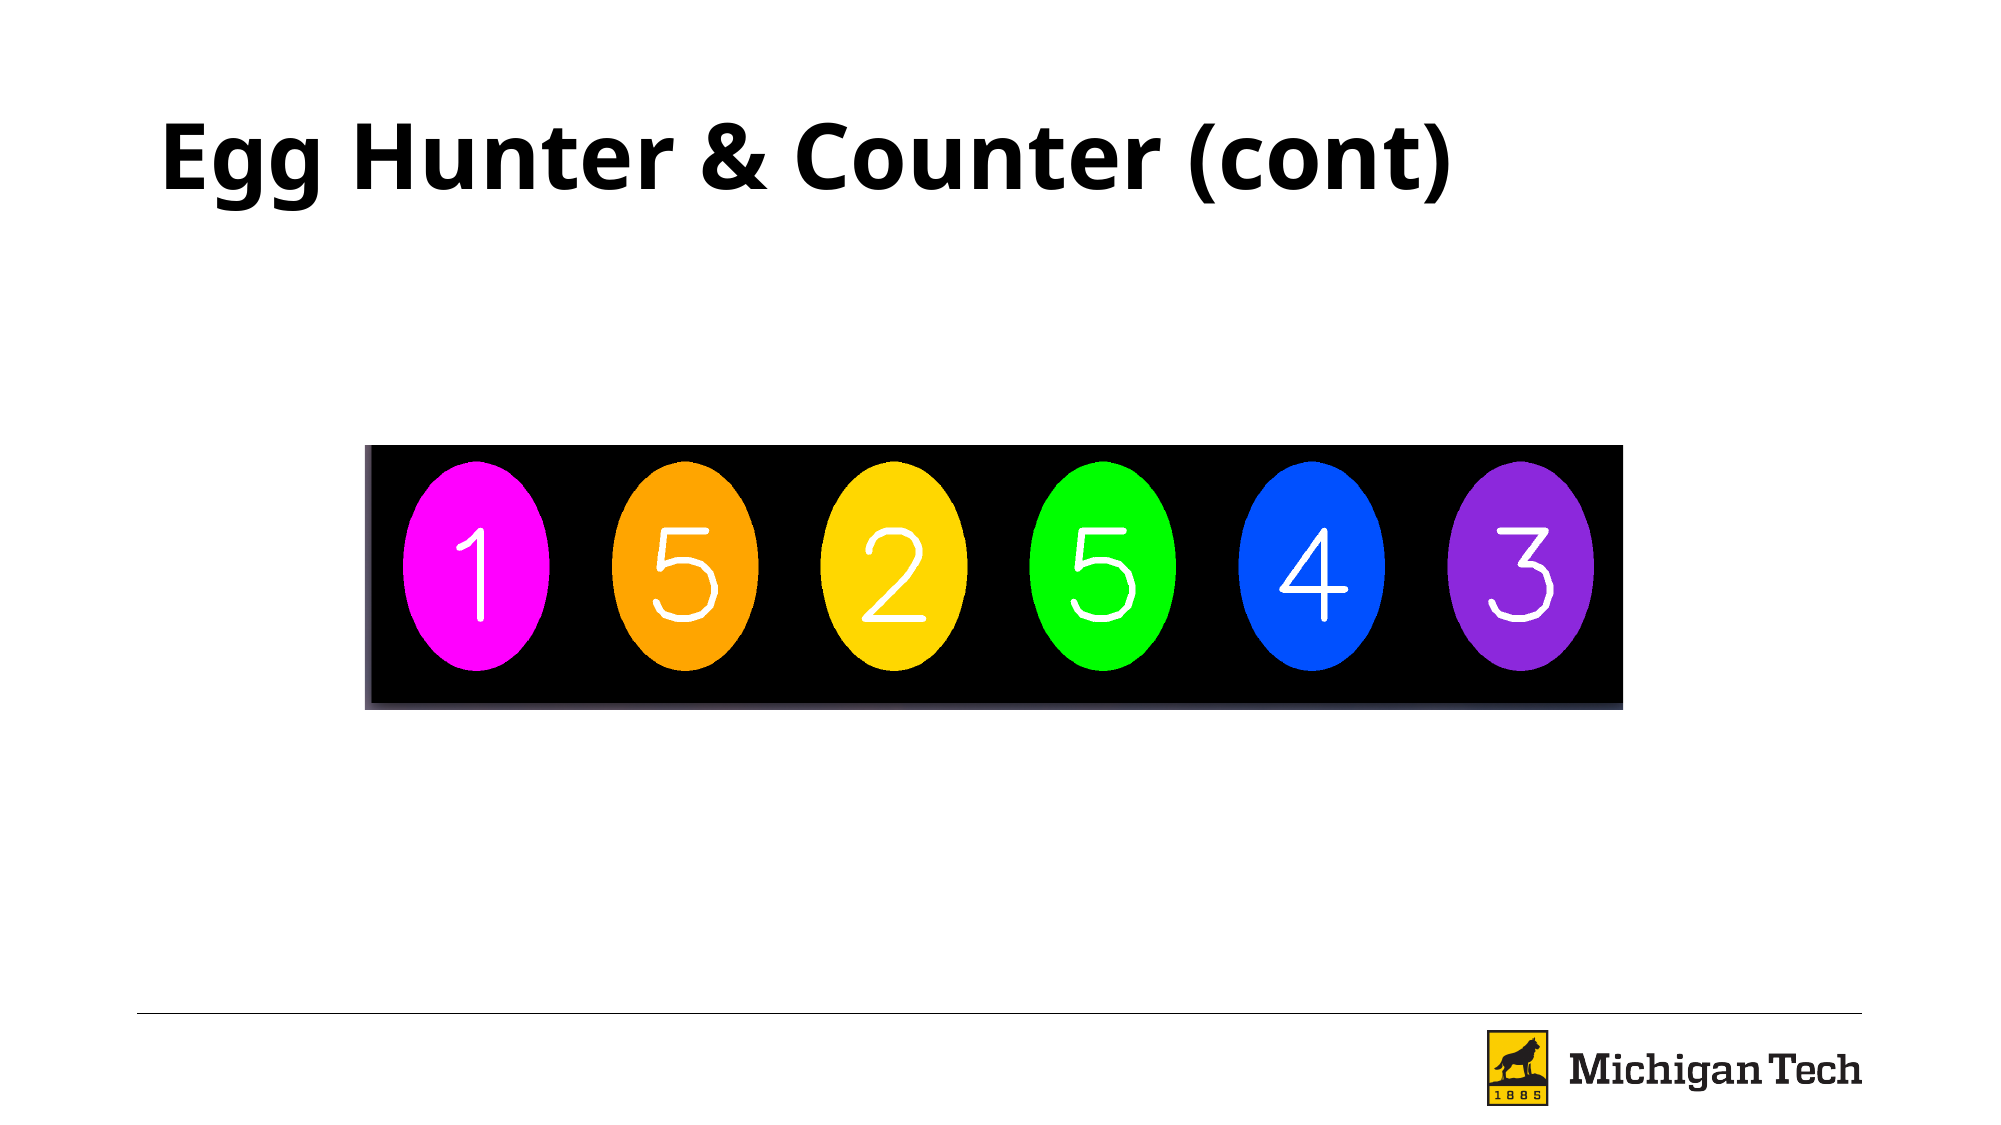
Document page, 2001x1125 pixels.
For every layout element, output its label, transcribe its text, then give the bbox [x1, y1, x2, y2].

picture [364, 445, 1624, 710]
title Egg Hunter & Counter (cont) [143, 100, 1821, 221]
picture [1487, 1030, 1862, 1106]
